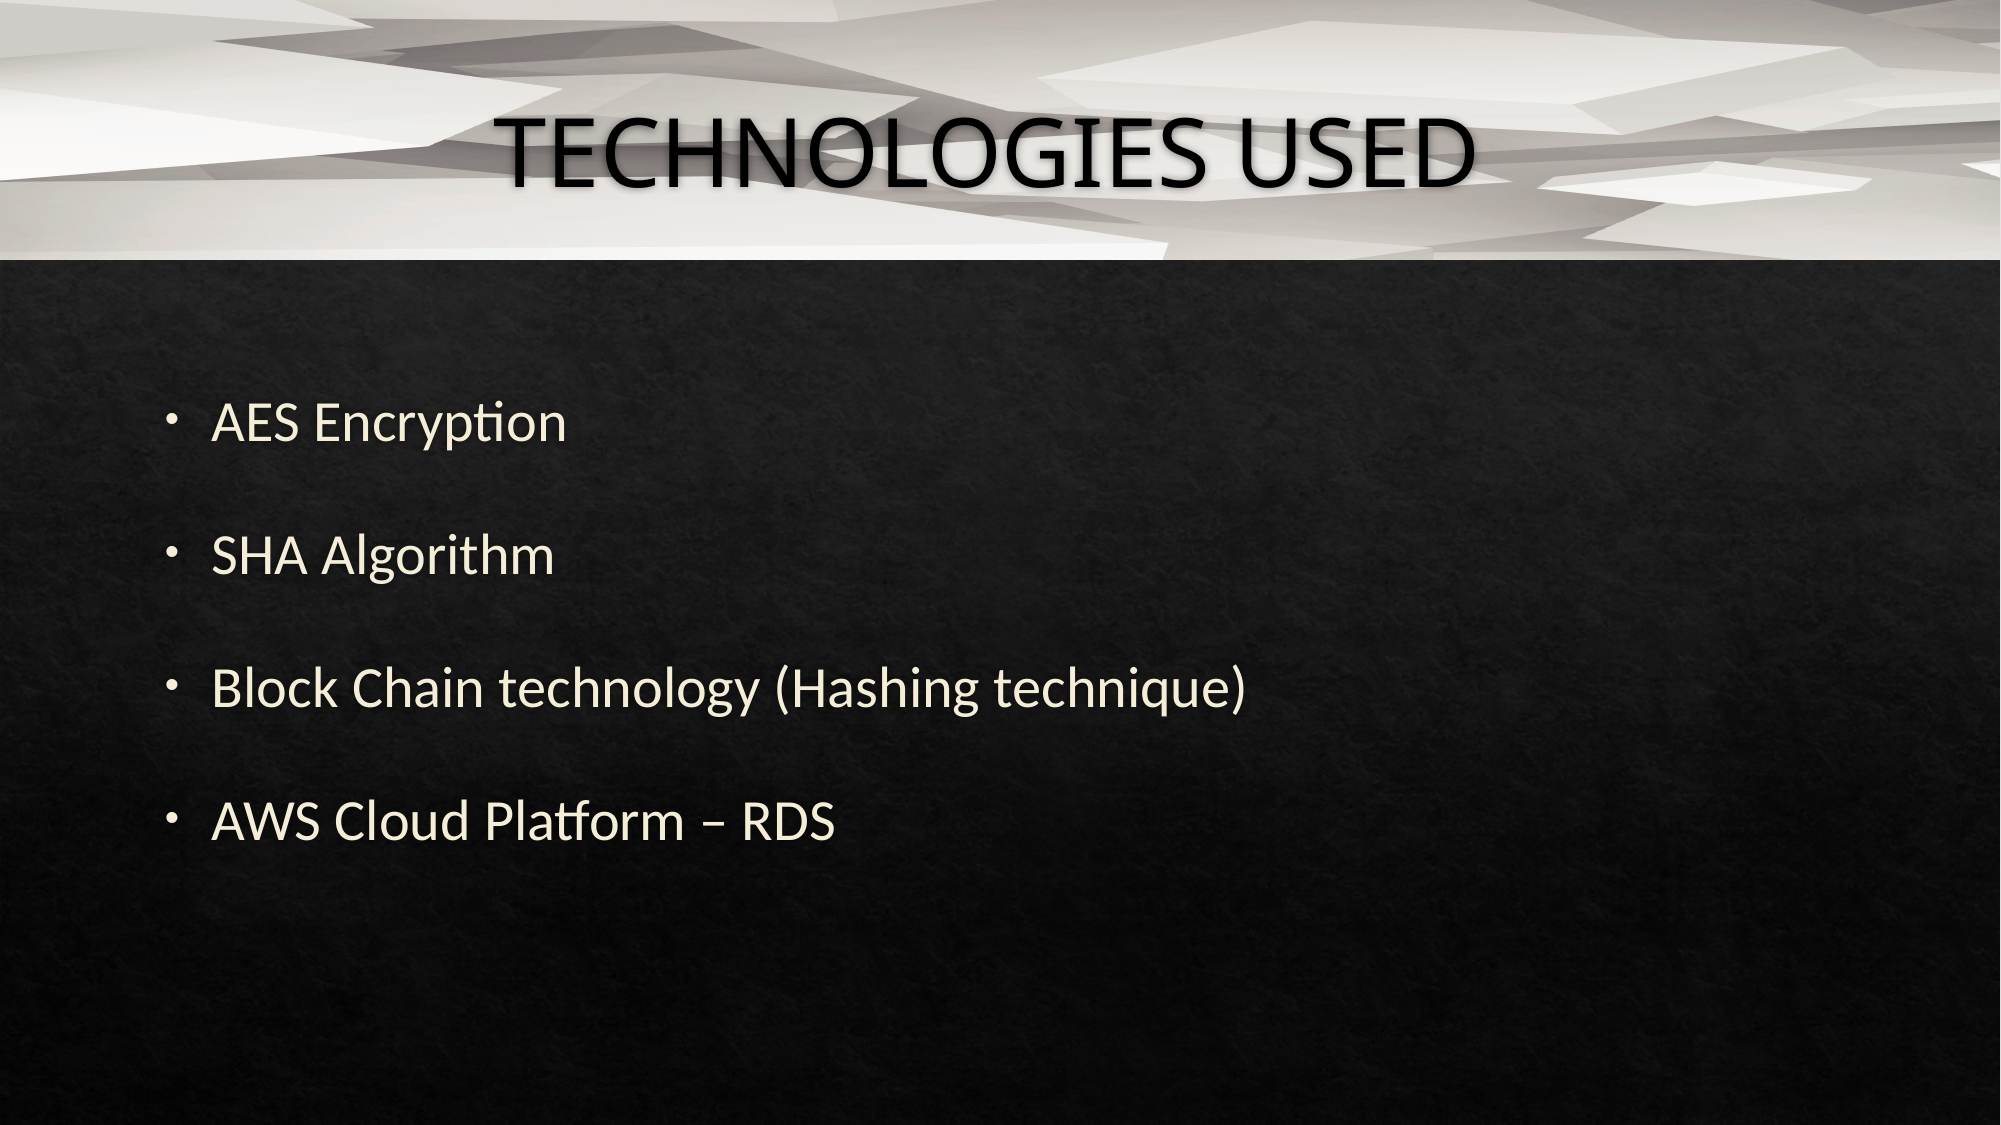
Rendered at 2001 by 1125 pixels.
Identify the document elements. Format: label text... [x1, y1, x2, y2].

list AES Encryption SHA Algorithm Block Chain technology (Hashing technique) AWS Cloud Platform – RDS [149, 340, 1849, 950]
picture [0, 0, 2000, 260]
